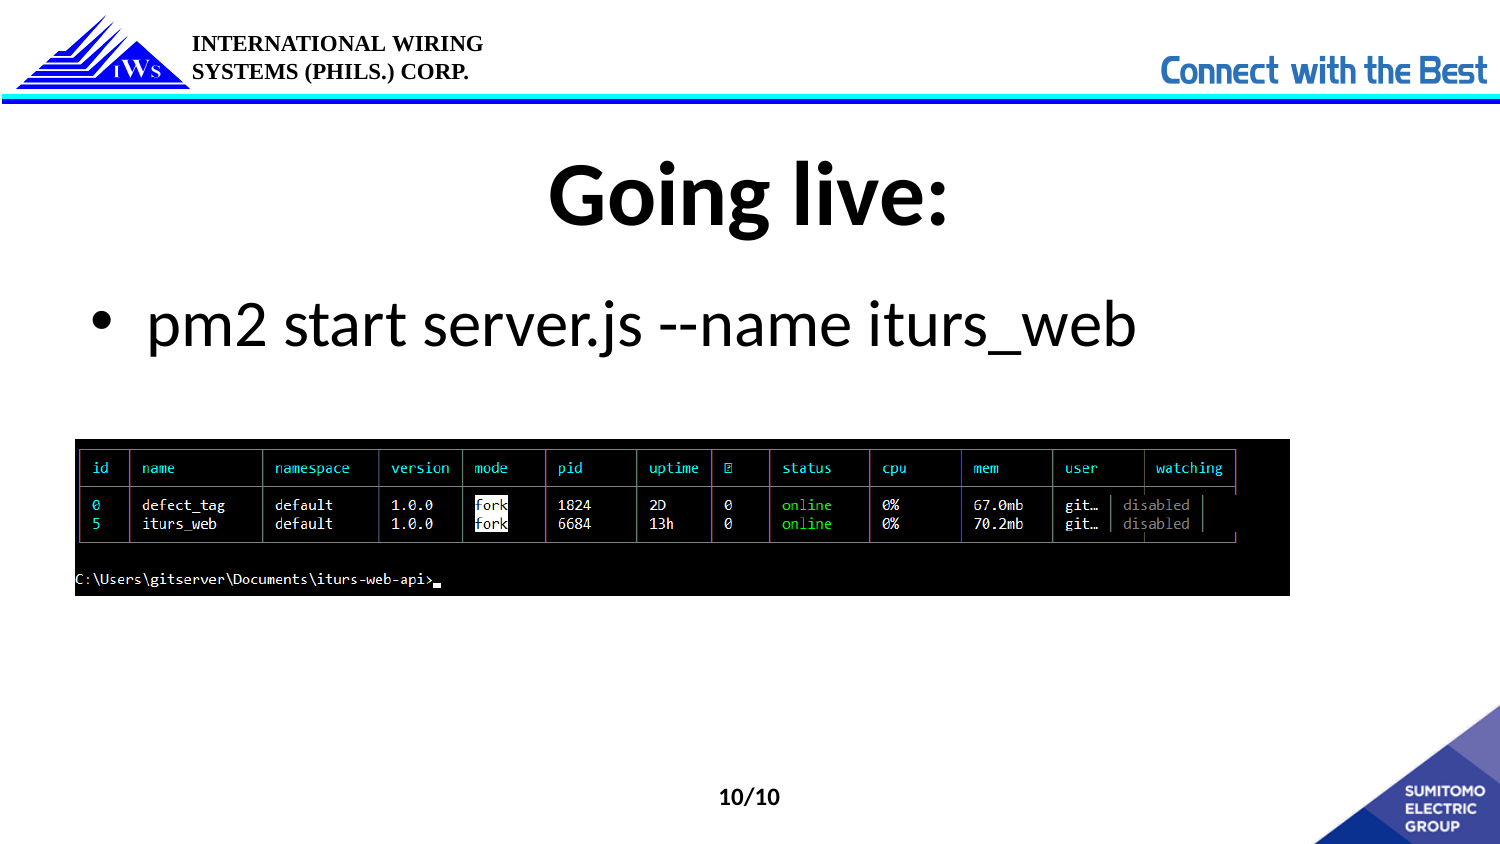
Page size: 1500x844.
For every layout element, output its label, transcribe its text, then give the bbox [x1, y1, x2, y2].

list pm2 start server.js --name iturs_web [75, 271, 1425, 422]
title Going live: [75, 118, 1425, 259]
picture [1310, 703, 1500, 844]
picture [74, 438, 1291, 596]
picture [16, 11, 190, 94]
picture [1158, 52, 1490, 87]
